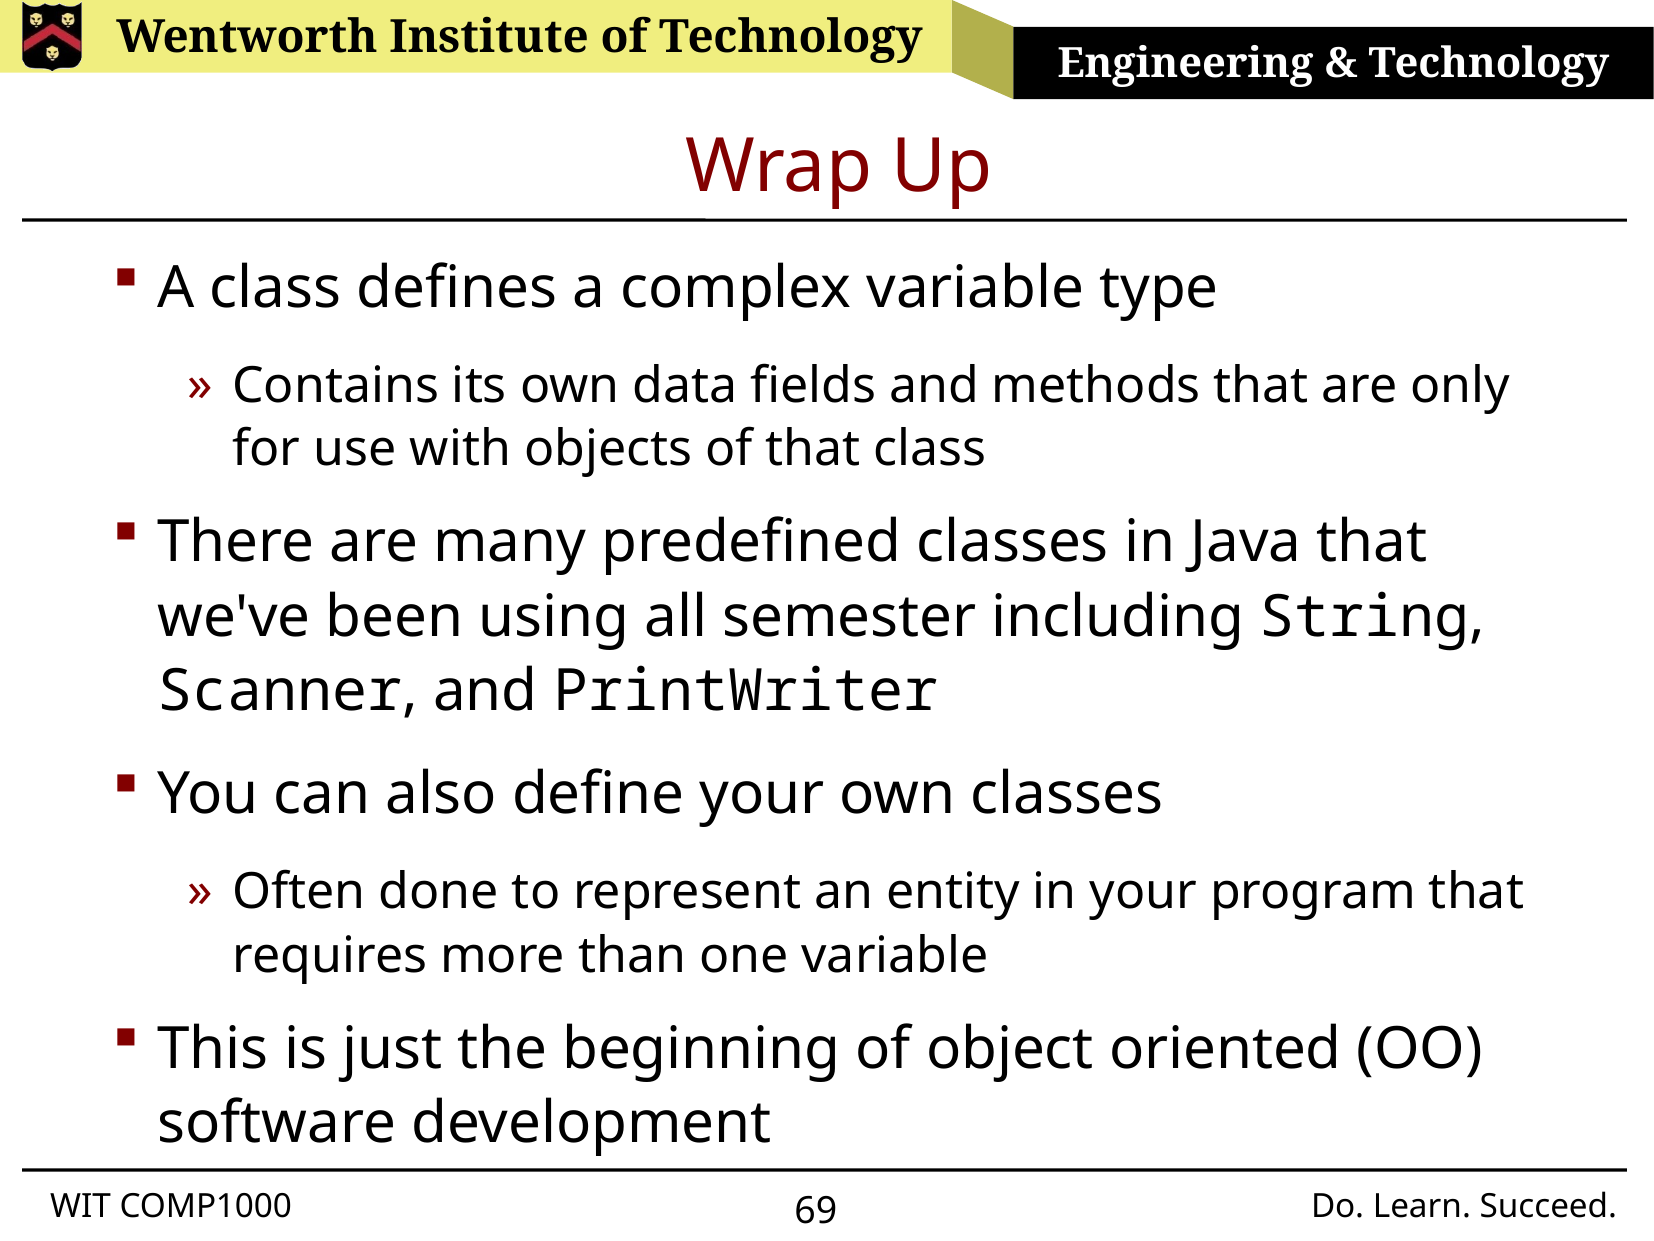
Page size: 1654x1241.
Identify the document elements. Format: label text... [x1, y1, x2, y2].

picture [22, 0, 82, 72]
title Wrap Up [201, 50, 1477, 245]
list A class defines a complex variable type Contains its own data fields and methods that are only for use with objects of that class There are many predefined classes in Java that we've been using all semester including String, Scanner, and PrintWriter You can also define your own classes Often done to represent an entity in your program that requires more than one variable This is just the beginning of object oriented (OO) software development [82, 245, 1571, 1183]
